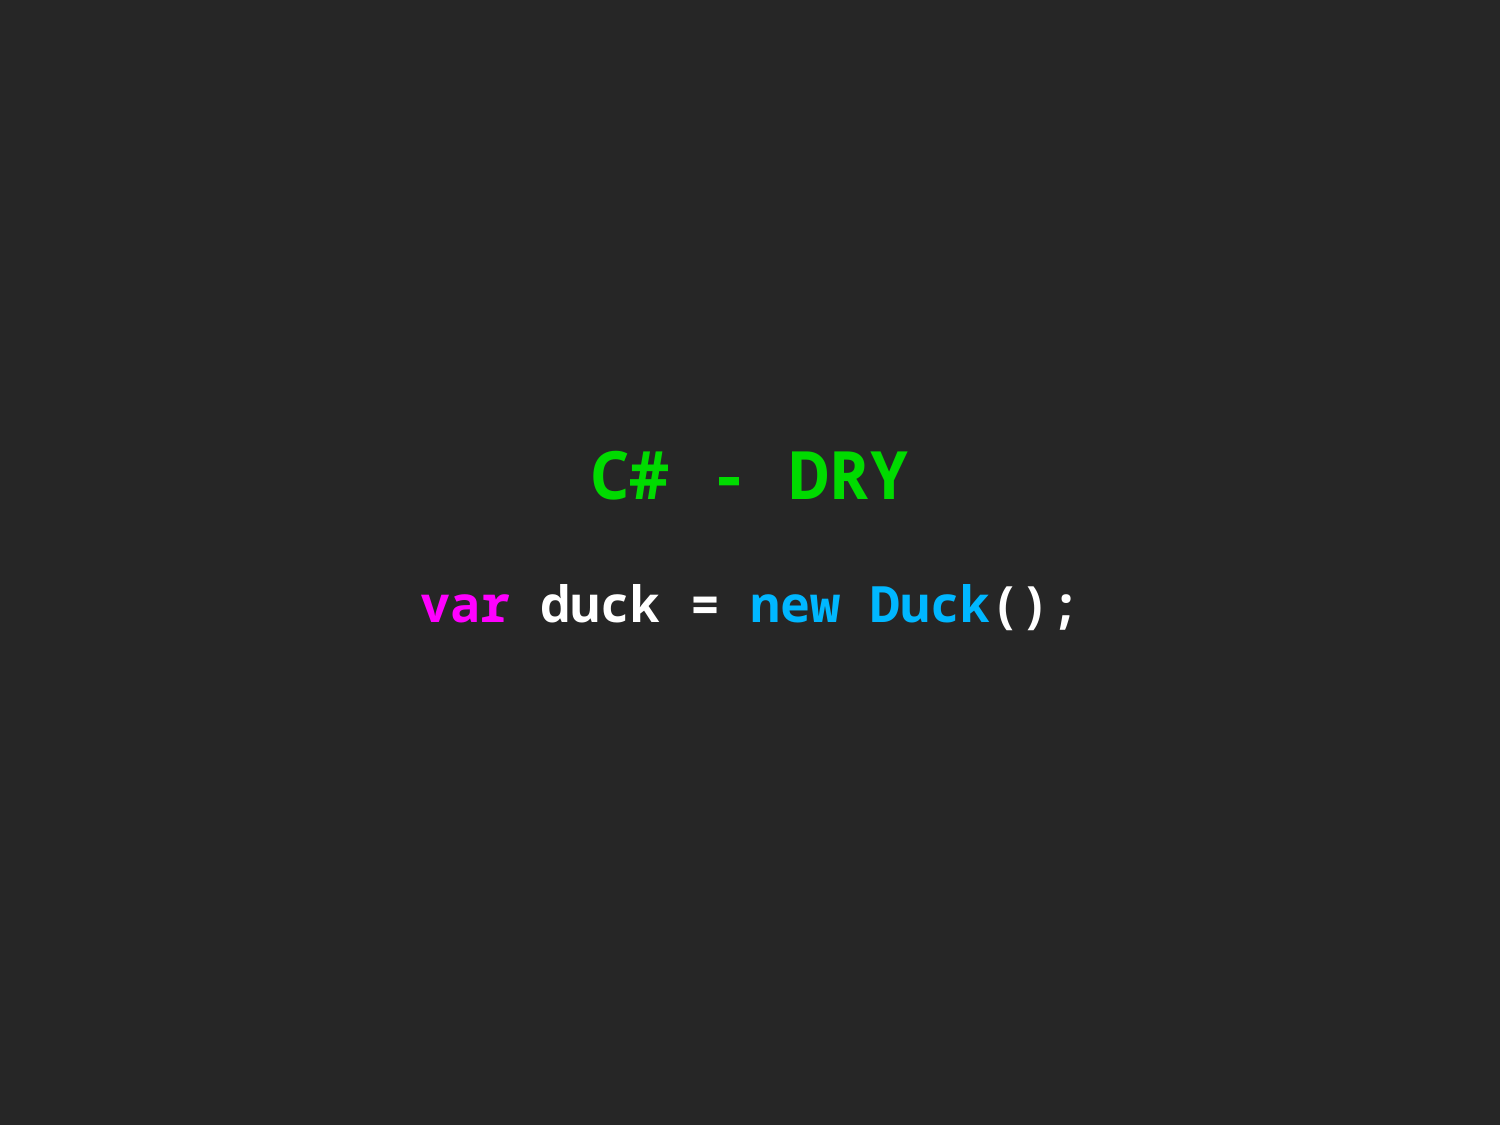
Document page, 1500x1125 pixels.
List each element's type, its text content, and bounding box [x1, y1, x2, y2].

title C# - DRY var duck = new Duck(); [0, 0, 1500, 1125]
